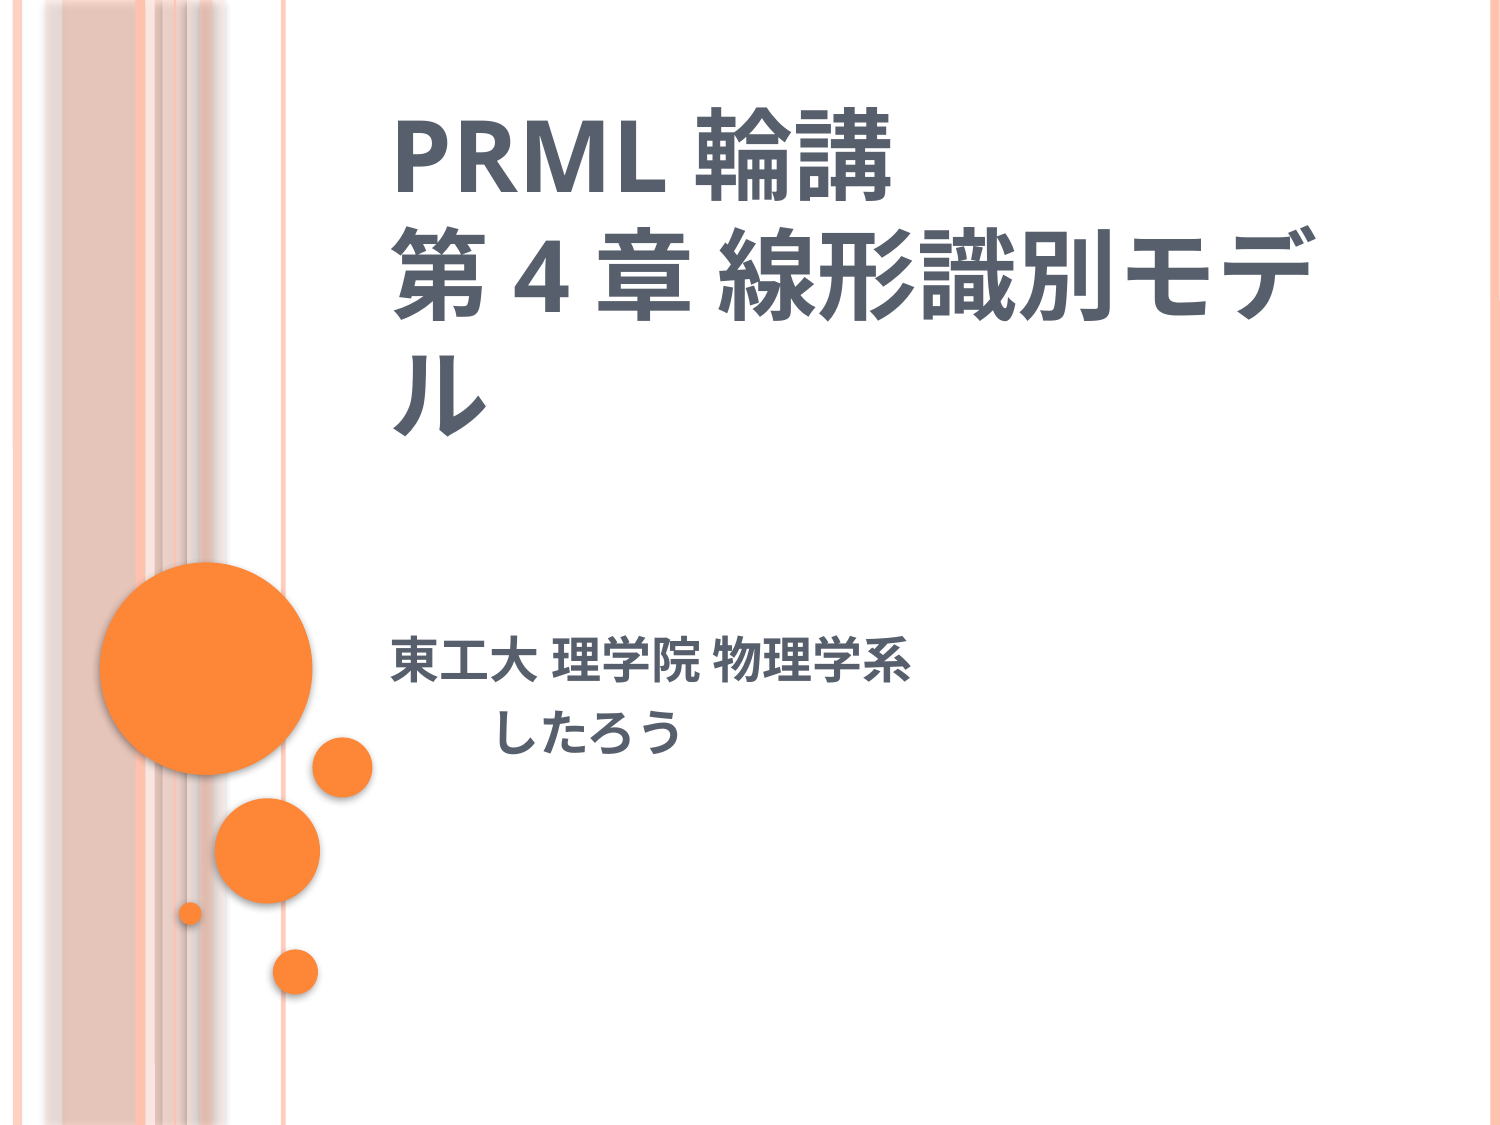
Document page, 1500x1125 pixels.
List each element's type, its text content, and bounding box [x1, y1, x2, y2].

title PRML輪講 第4章 線形識別モデル [375, 149, 1388, 460]
subtitle 東工大 理学院 物理学系 したろう [375, 621, 1388, 847]
